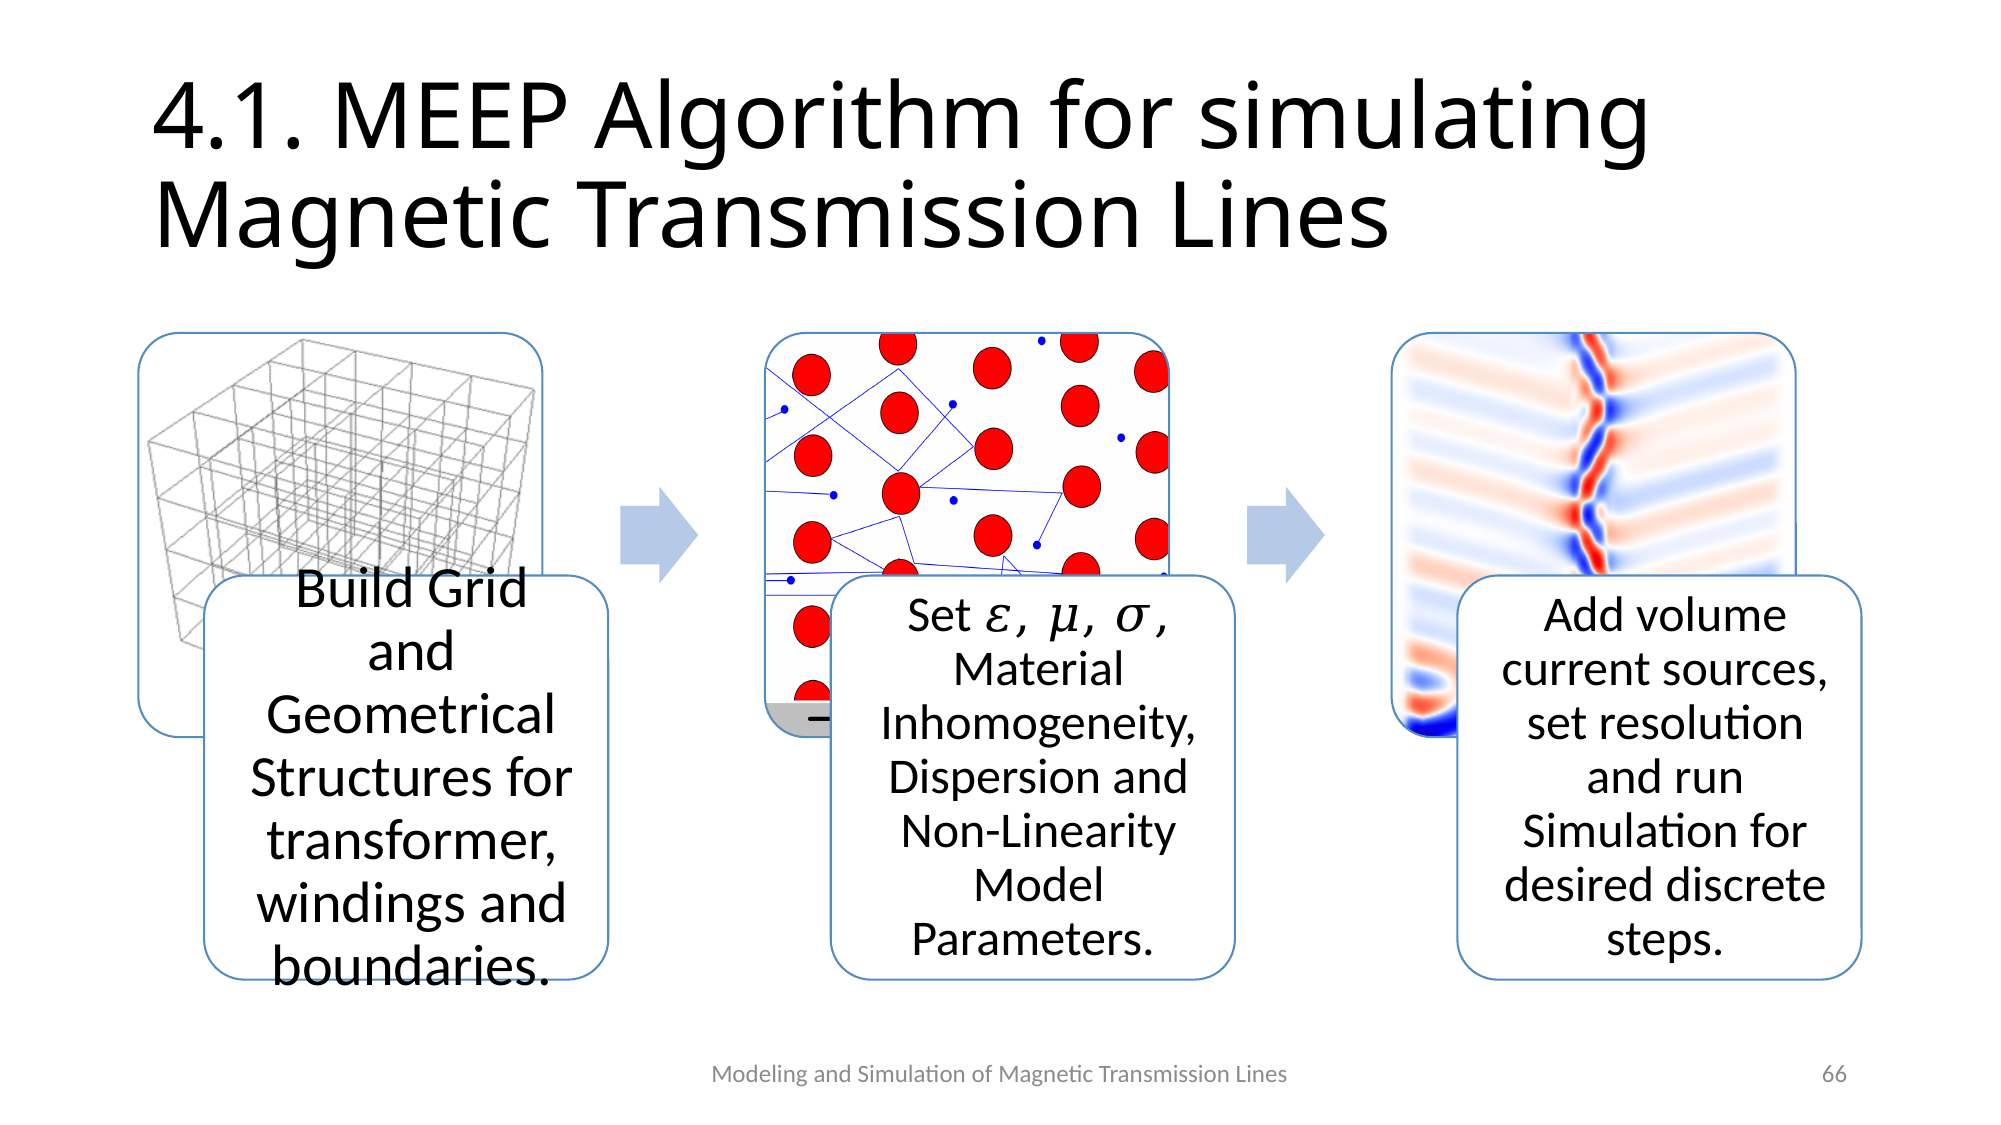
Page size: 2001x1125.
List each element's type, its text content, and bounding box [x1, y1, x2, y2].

slide_number 66 [1412, 1042, 1863, 1103]
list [137, 299, 1863, 1014]
title 4.1. MEEP Algorithm for simulating Magnetic Transmission Lines [137, 59, 1863, 278]
footer Modeling and Simulation of Magnetic Transmission Lines [662, 1042, 1338, 1103]
